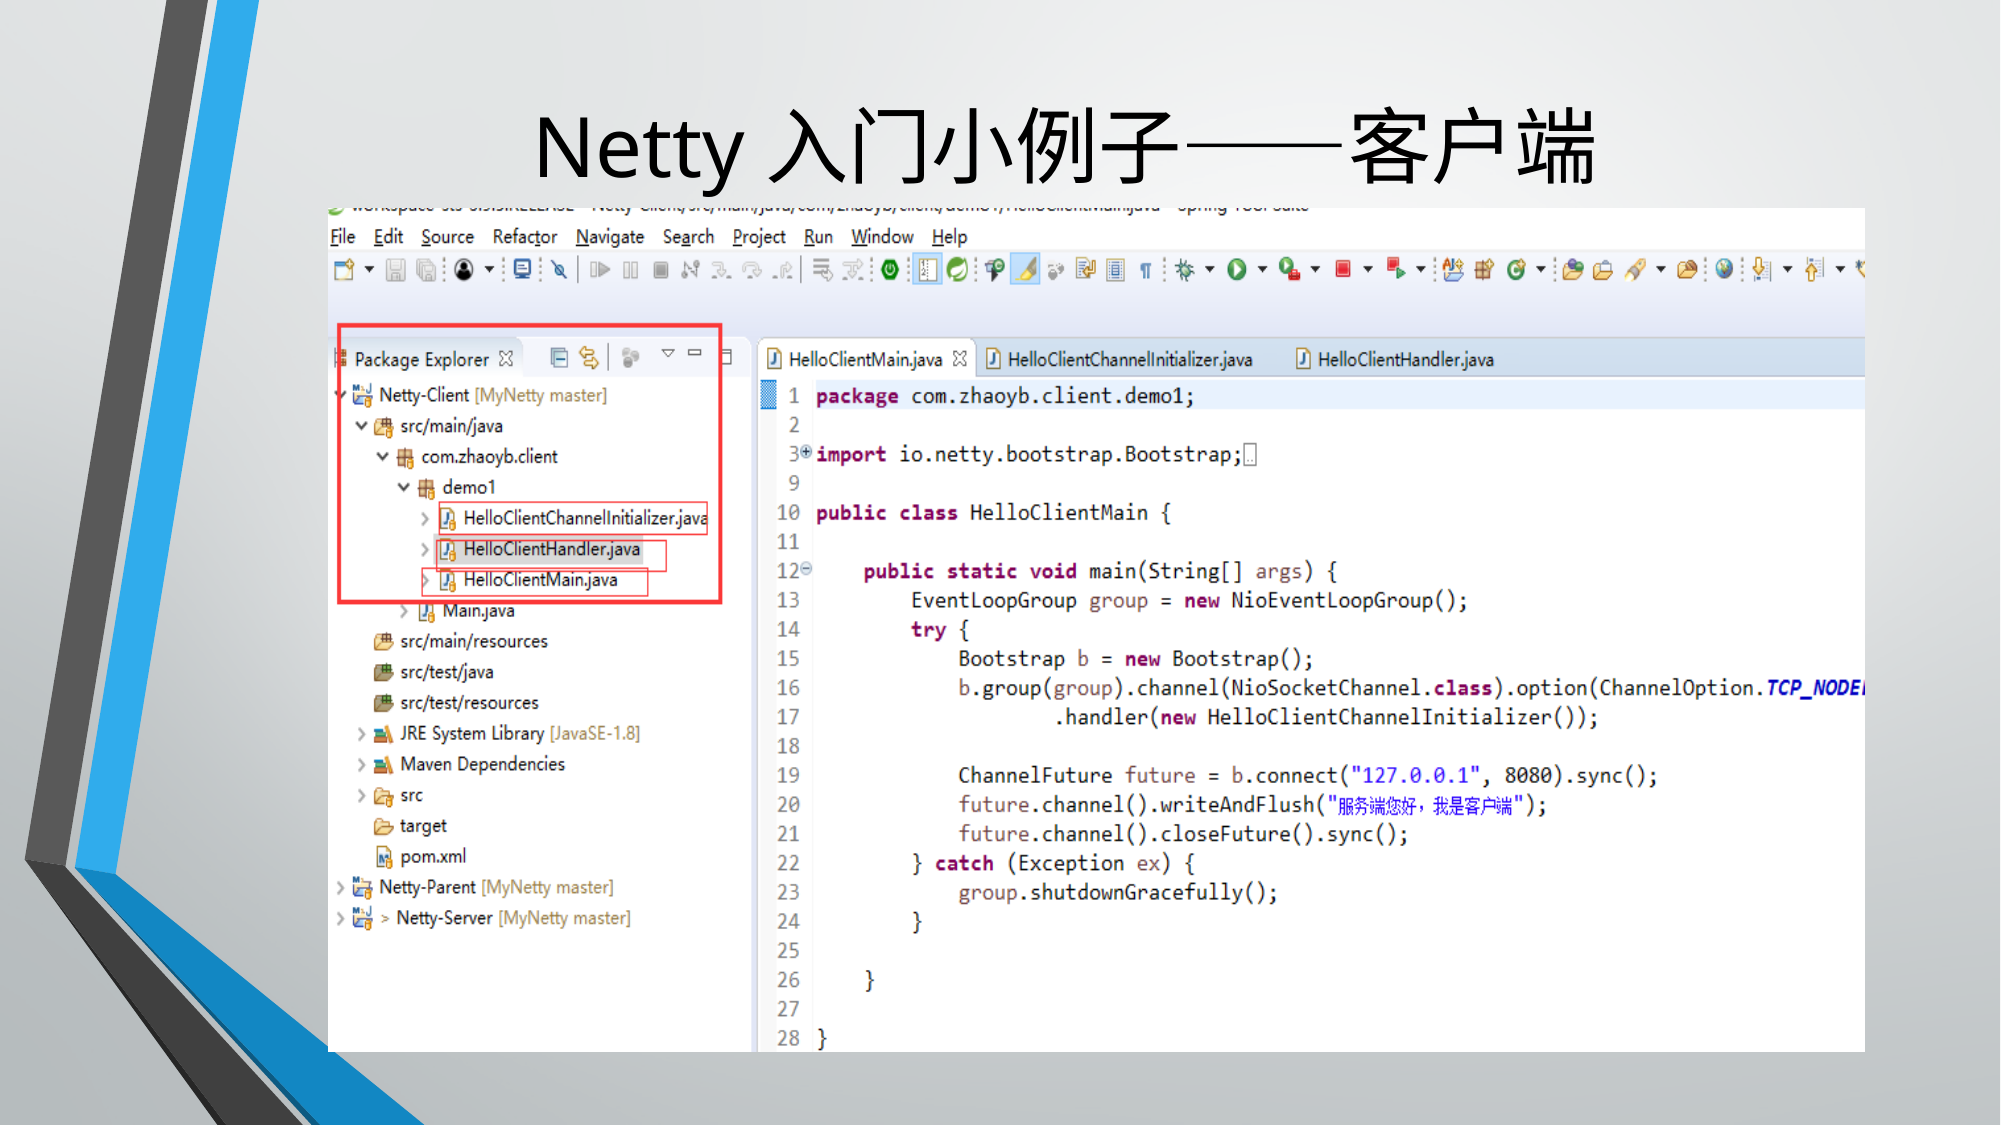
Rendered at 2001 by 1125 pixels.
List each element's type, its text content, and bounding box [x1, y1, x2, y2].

title Netty入门小例子——客户端 [243, 78, 1887, 209]
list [328, 208, 1865, 1052]
